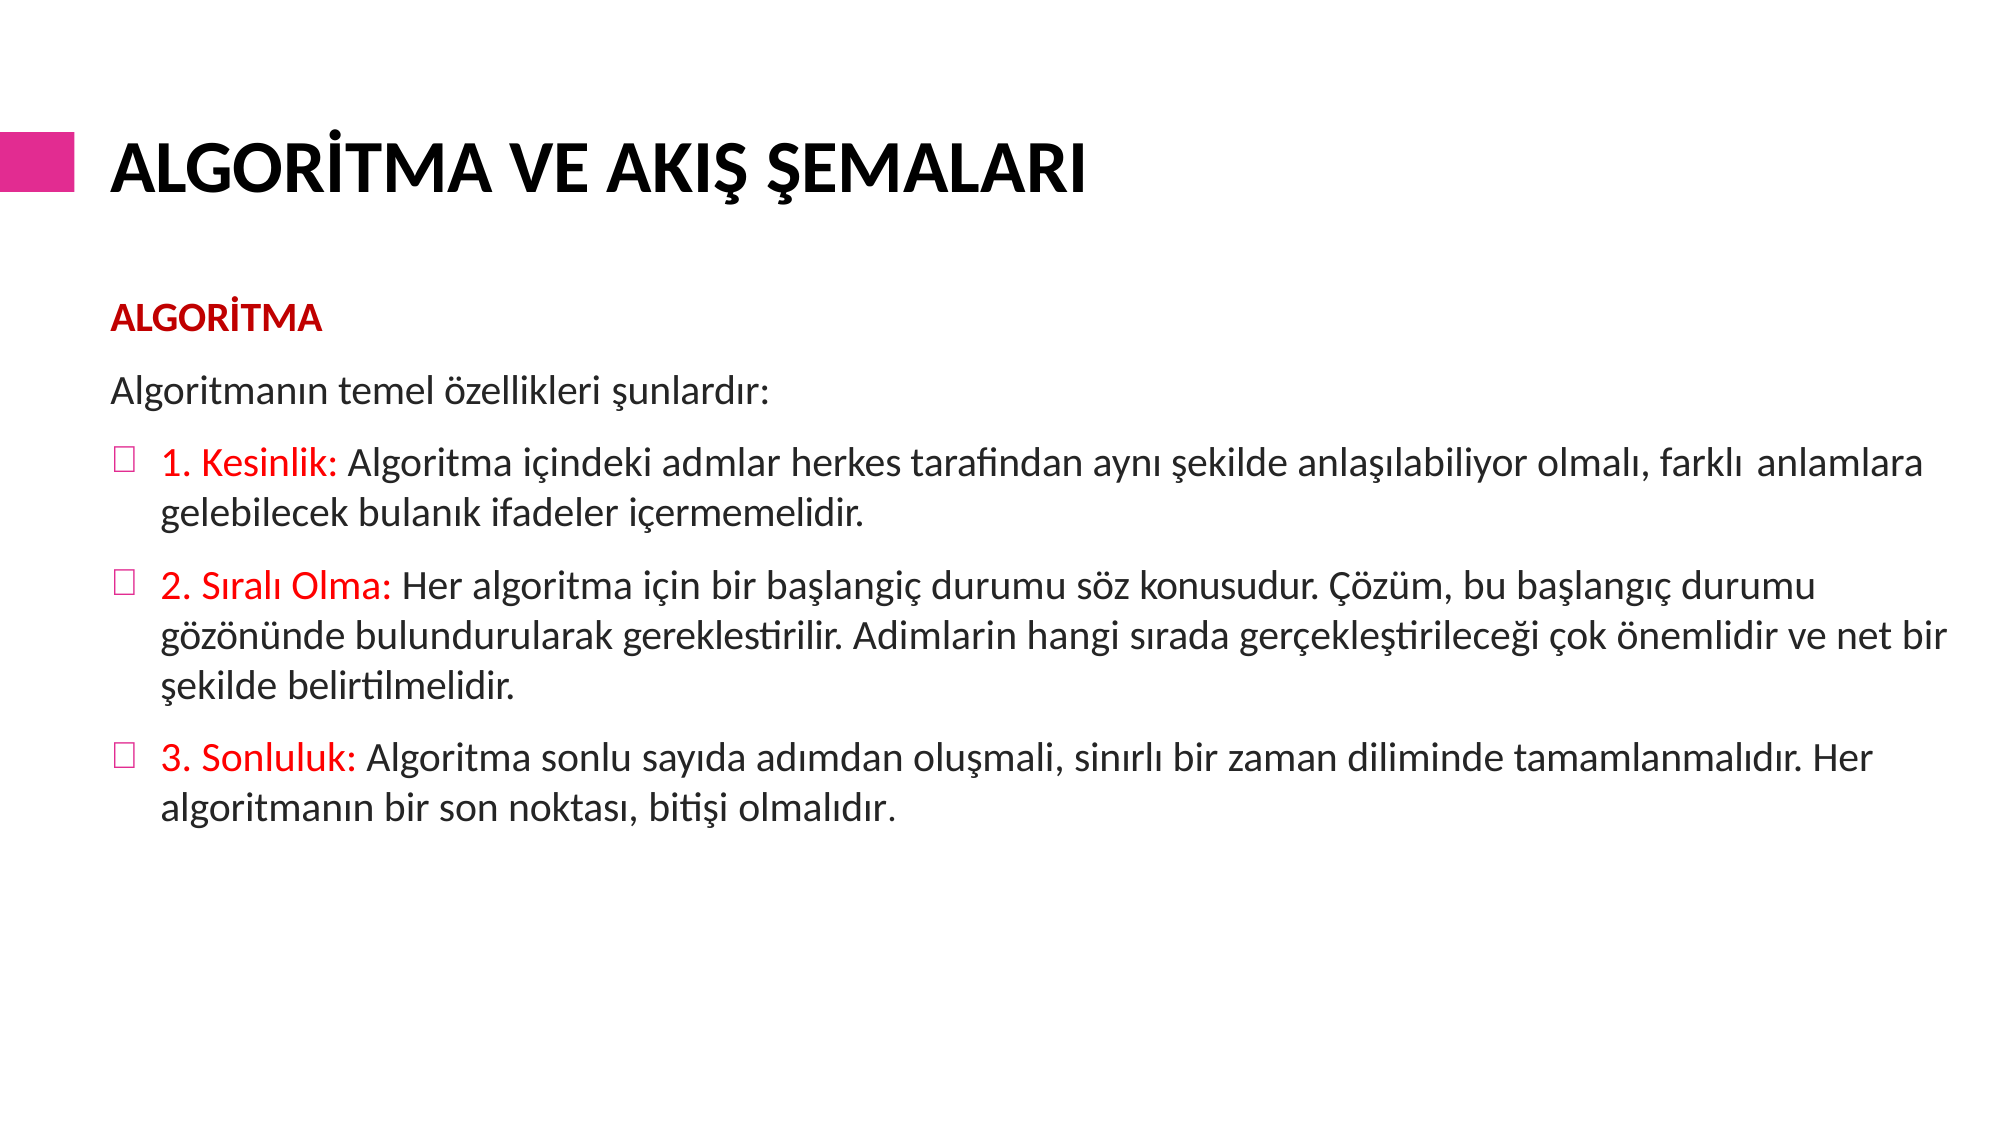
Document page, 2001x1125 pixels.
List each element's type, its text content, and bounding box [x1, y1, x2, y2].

title ALGORİTMA VE AKIŞ ŞEMALARI [108, 115, 1094, 306]
text_box ALGORİTMA Algoritmanın temel özellikleri şunlardır: 1. Kesinlik: Algoritma içindeki admlar herkes tarafindan aynı şekilde anlaşılabiliyor olmalı, farklı anlamlara gelebilecek bulanık ifadeler içermemelidir. 2. Sıralı Olma: Her algoritma için bir başlangiç durumu söz konusudur. Çözüm, bu başlangıç durumu gözönünde bulundurularak gereklestirilir. Adimlarin hangi sırada gerçekleştirileceği çok önemlidir ve net bir şekilde belirtilmelidir. 3. Sonluluk: Algoritma sonlu sayıda adımdan oluşmali, sinırlı bir zaman diliminde tamamlanmalıdır. Her algoritmanın bir son noktası, bitişi olmalıdır. [108, 265, 1967, 831]
